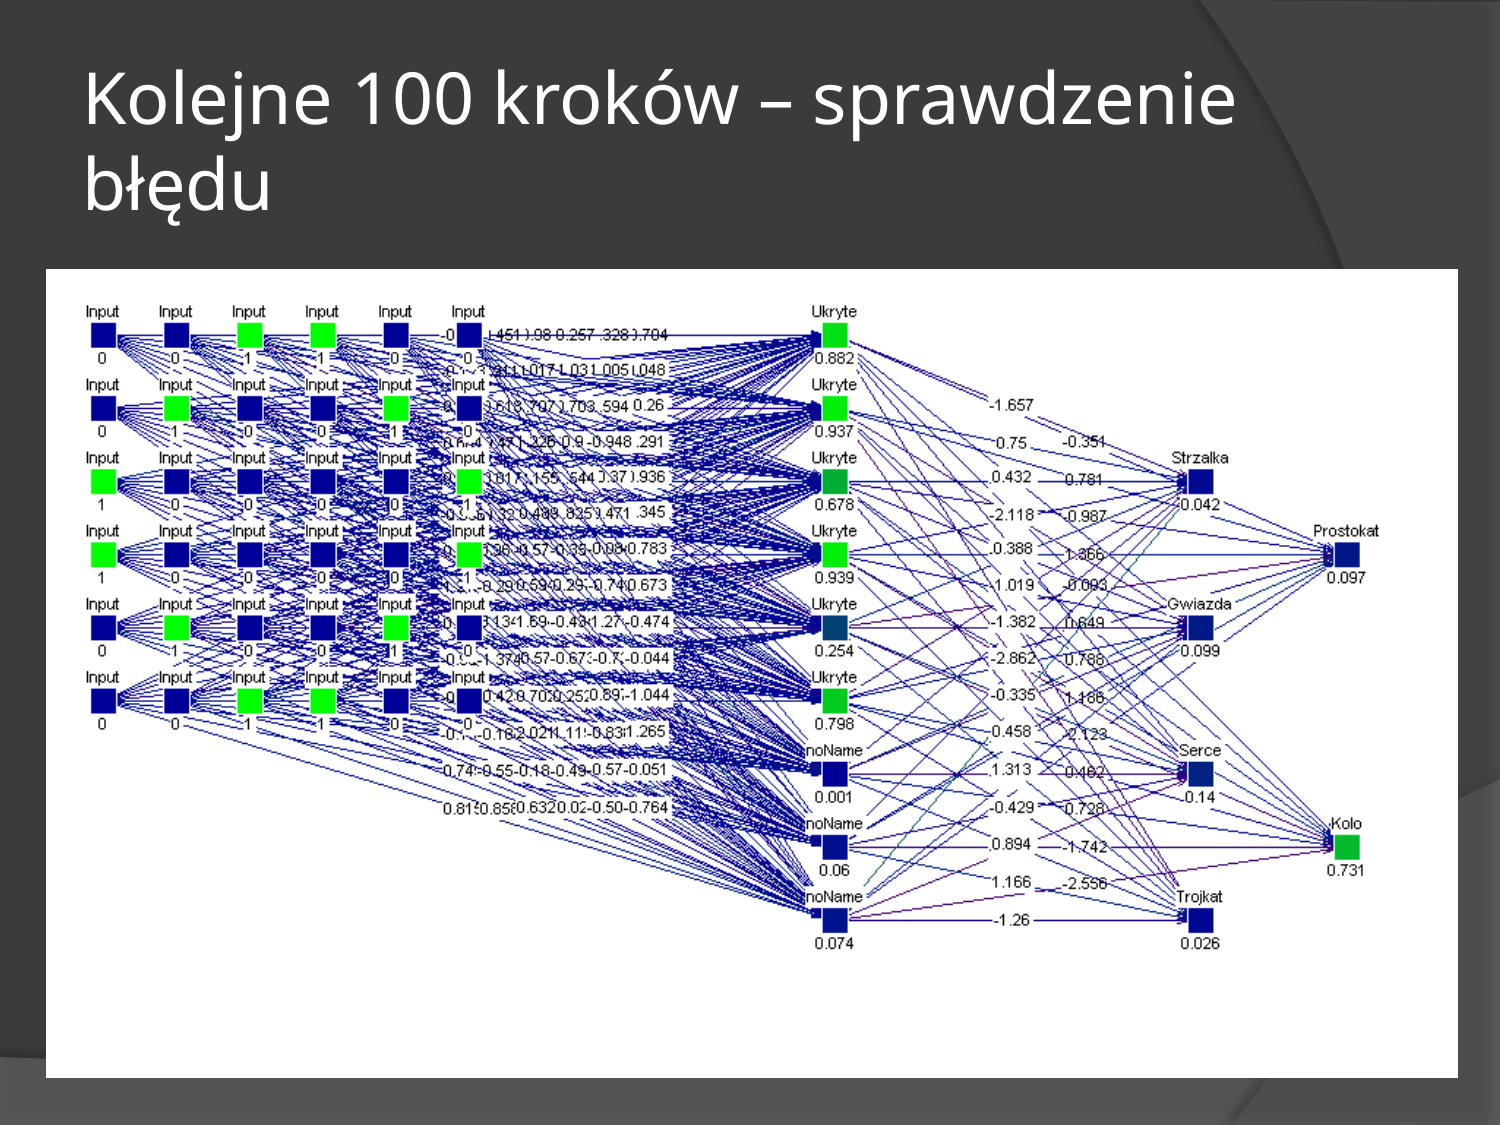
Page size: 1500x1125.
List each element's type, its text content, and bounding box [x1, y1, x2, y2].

title Kolejne 100 kroków – sprawdzenie błędu [75, 45, 1300, 233]
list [46, 269, 1459, 1079]
